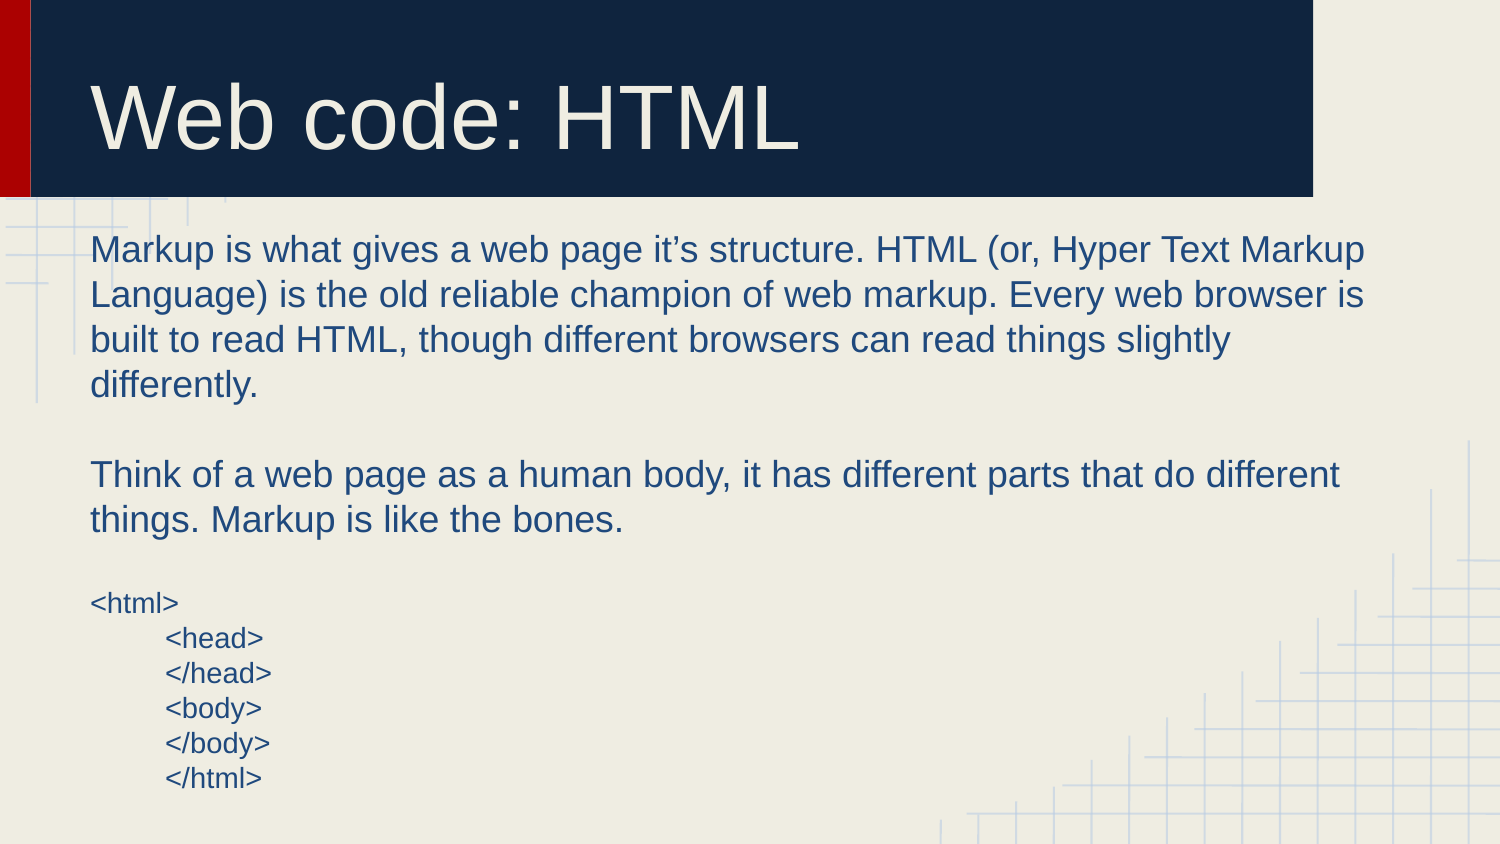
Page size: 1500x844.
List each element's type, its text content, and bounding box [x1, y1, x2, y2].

title Web code: HTML [75, 11, 1276, 183]
list Markup is what gives a web page it’s structure. HTML (or, Hyper Text Markup Language) is the old reliable champion of web markup. Every web browser is built to read HTML, though different browsers can read things slightly differently. Think of a web page as a human body, it has different parts that do different things. Markup is like the bones. <html> <head> </head> <body> </body> </html> [75, 209, 1425, 844]
